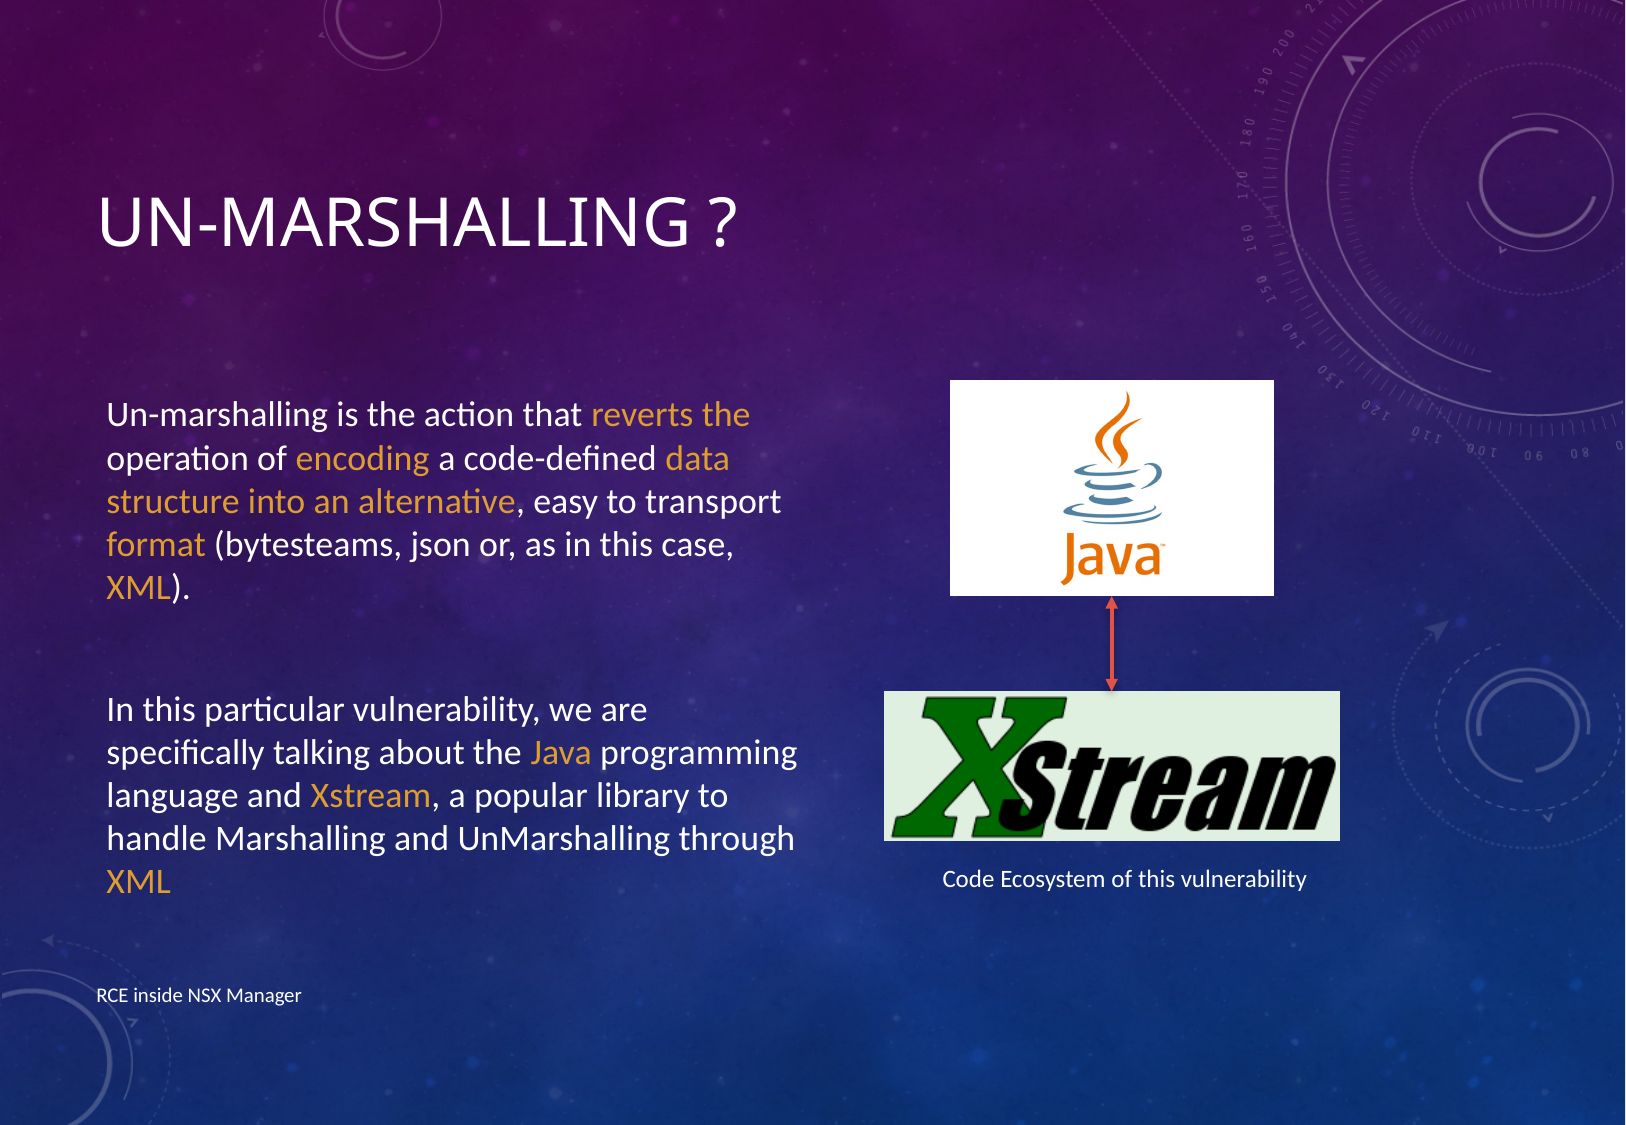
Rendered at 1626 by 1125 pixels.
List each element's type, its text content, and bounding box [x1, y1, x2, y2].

text_box Code Ecosystem of this vulnerability [930, 854, 1326, 911]
picture [0, 0, 1626, 1125]
title UN-Marshalling ? [81, 99, 1463, 339]
footer RCE inside NSX Manager [81, 963, 1146, 1025]
list Un-marshalling is the action that reverts the operation of encoding a code-defined data structure into an alternative, easy to transport format (bytesteams, json or, as in this case, XML). In this particular vulnerability, we are specifically talking about the Java programming language and Xstream, a popular library to handle Marshalling and UnMarshalling through XML [91, 380, 823, 911]
